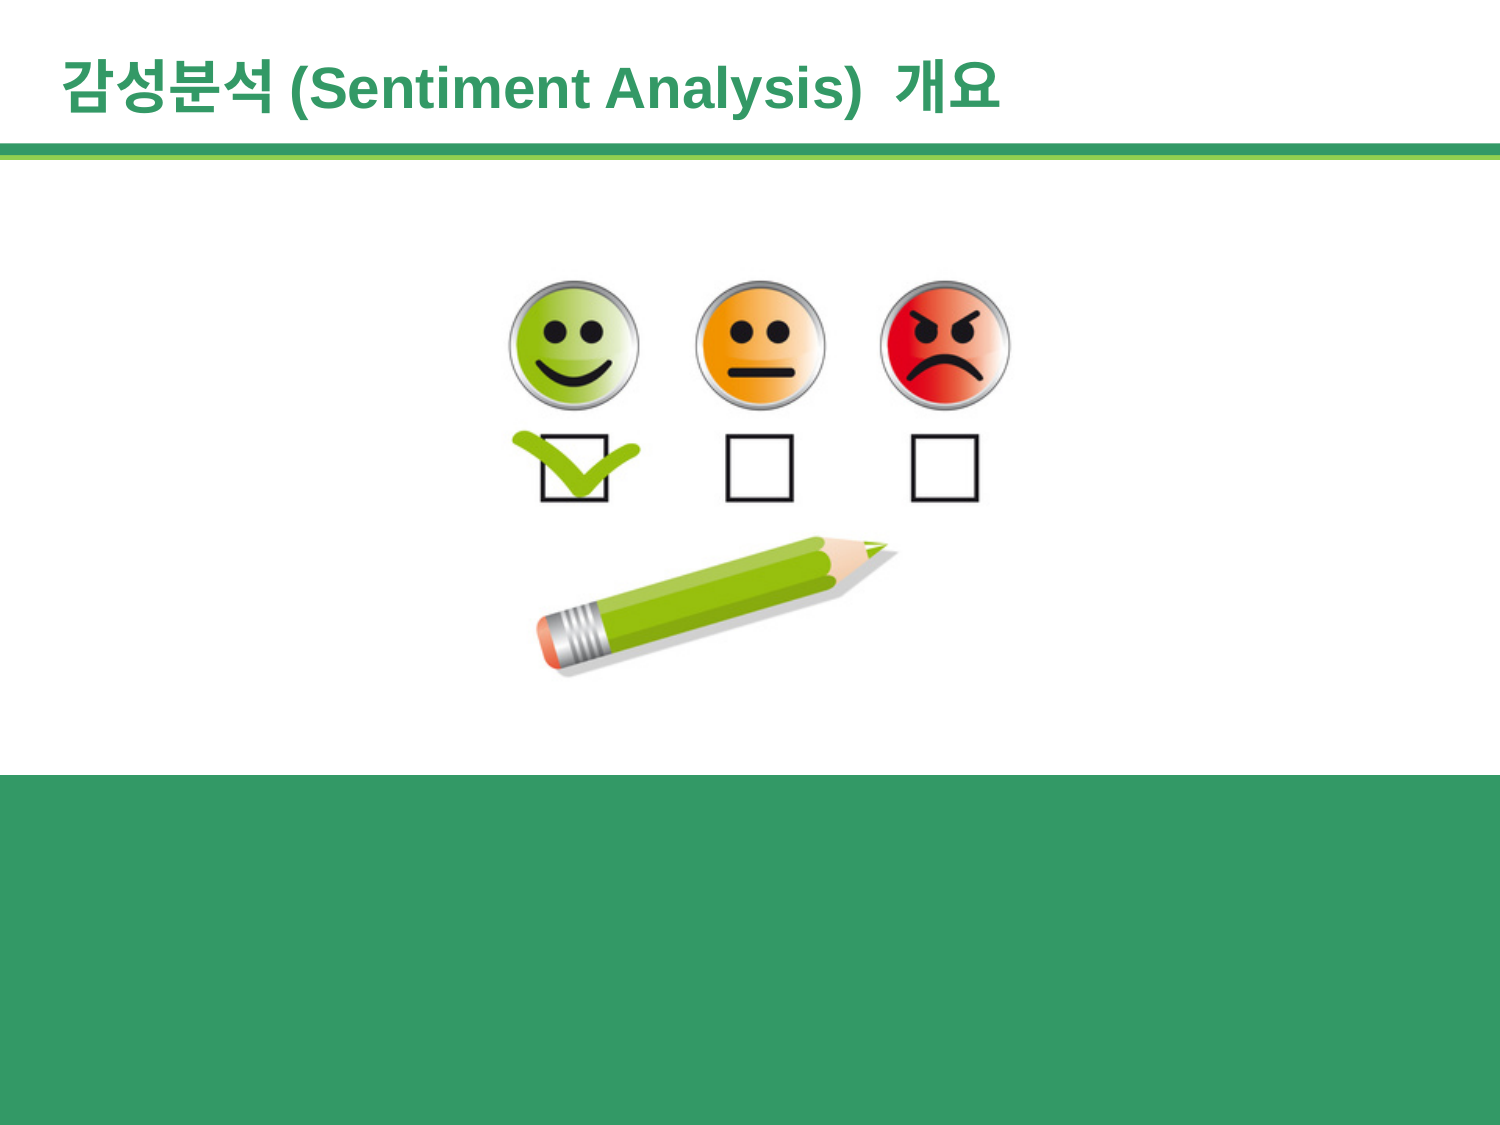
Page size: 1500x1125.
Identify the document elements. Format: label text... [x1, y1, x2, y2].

text_box [0, 141, 1500, 157]
text_box 감성분석(Sentiment Analysis) 개요 [46, 42, 1017, 128]
picture [426, 231, 1072, 687]
text_box [0, 773, 1500, 1125]
text_box [0, 157, 1500, 162]
